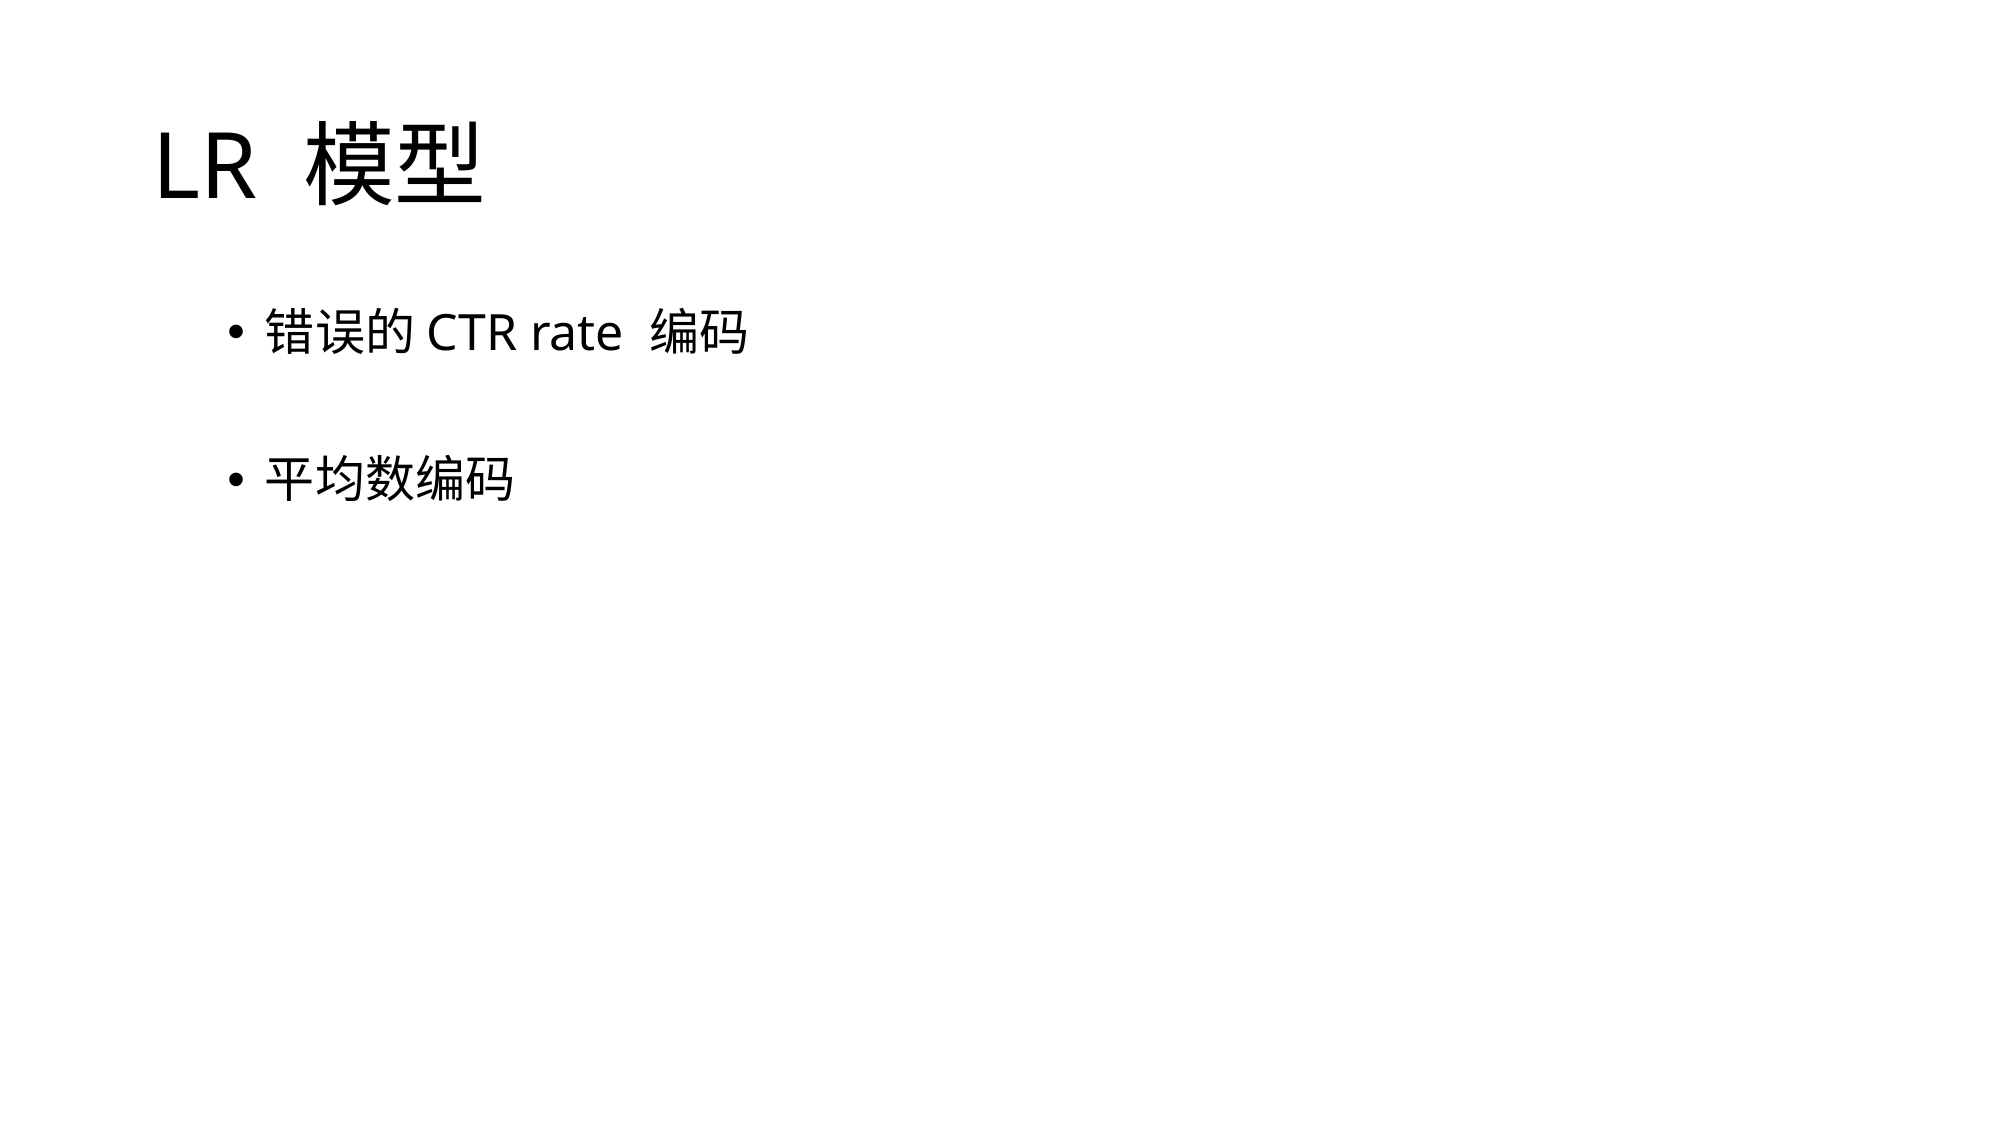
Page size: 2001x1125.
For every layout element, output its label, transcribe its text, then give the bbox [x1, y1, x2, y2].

title LR 模型 [137, 59, 1863, 278]
list 错误的CTR rate 编码 平均数编码 [137, 299, 1863, 1014]
